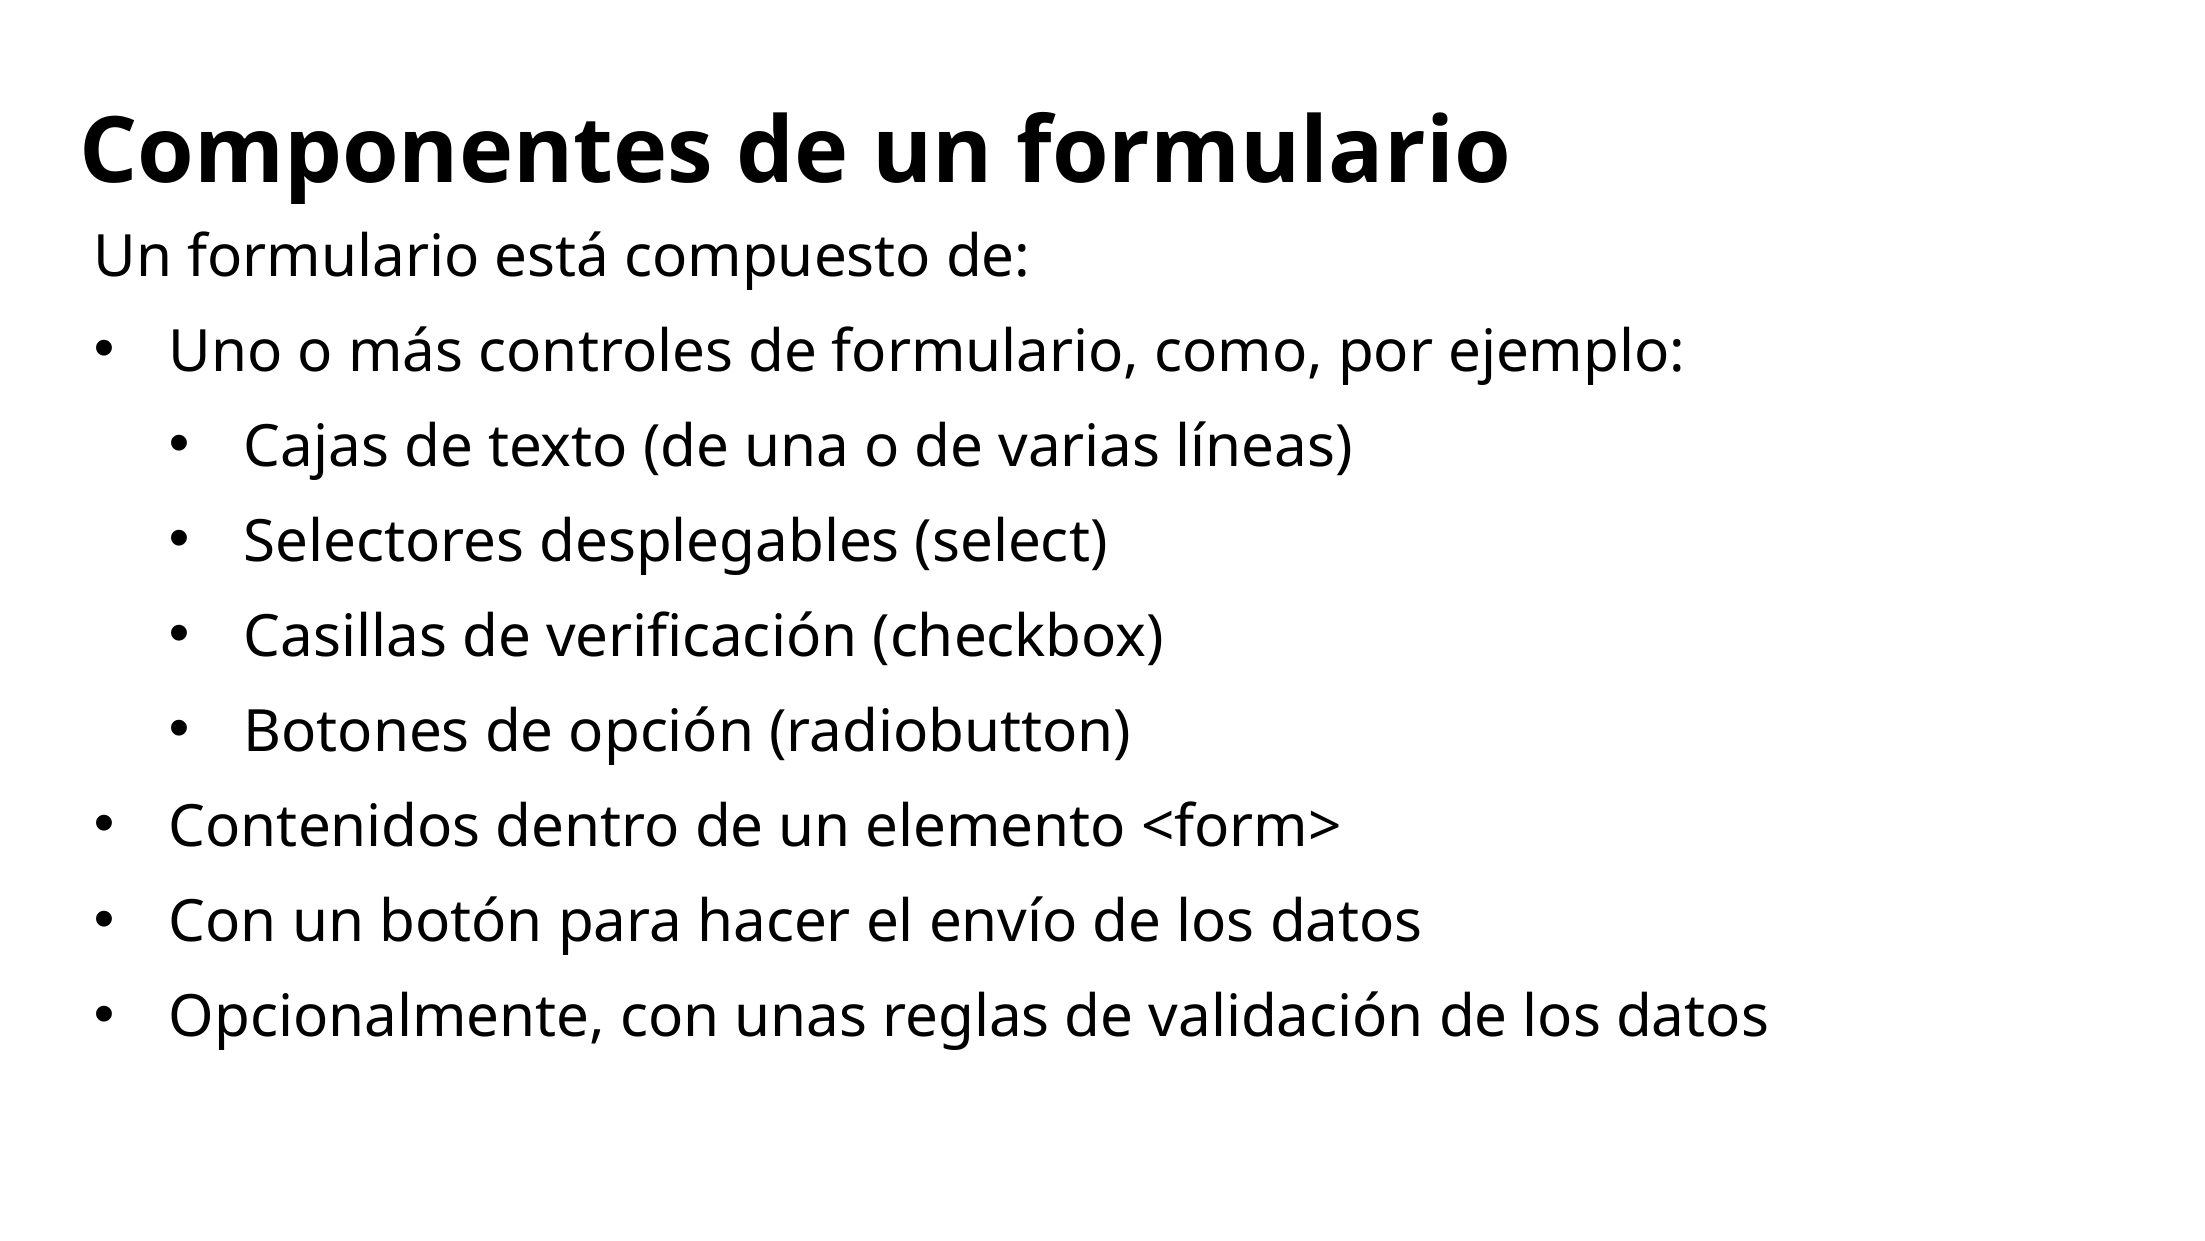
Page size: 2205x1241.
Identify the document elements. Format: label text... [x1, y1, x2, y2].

text_box Un formulario está compuesto de: Uno o más controles de formulario, como, por ejemplo: Cajas de texto (de una o de varias líneas) Selectores desplegables (select) Casillas de verificación (checkbox) Botones de opción (radiobutton) Contenidos dentro de un elemento <form> Con un botón para hacer el envío de los datos Opcionalmente, con unas reglas de validación de los datos [79, 210, 2126, 1056]
title Componentes de un formulario [79, 41, 2136, 264]
